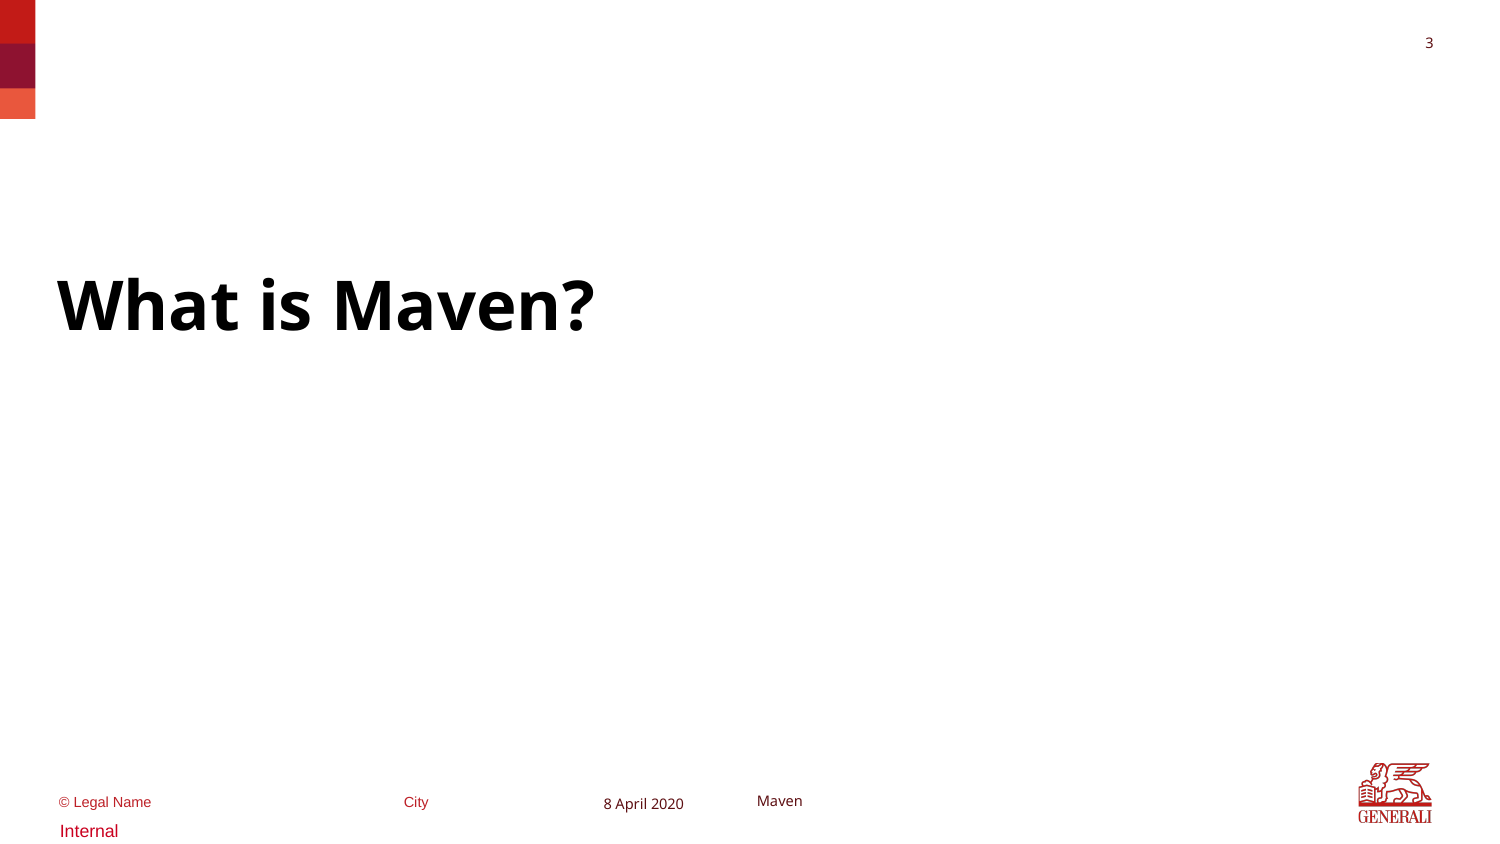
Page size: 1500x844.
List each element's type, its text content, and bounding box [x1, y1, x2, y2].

footer Maven [756, 794, 1232, 809]
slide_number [603, 794, 735, 809]
slide_number 2 [1400, 33, 1434, 56]
list What is Maven? [56, 262, 1433, 436]
